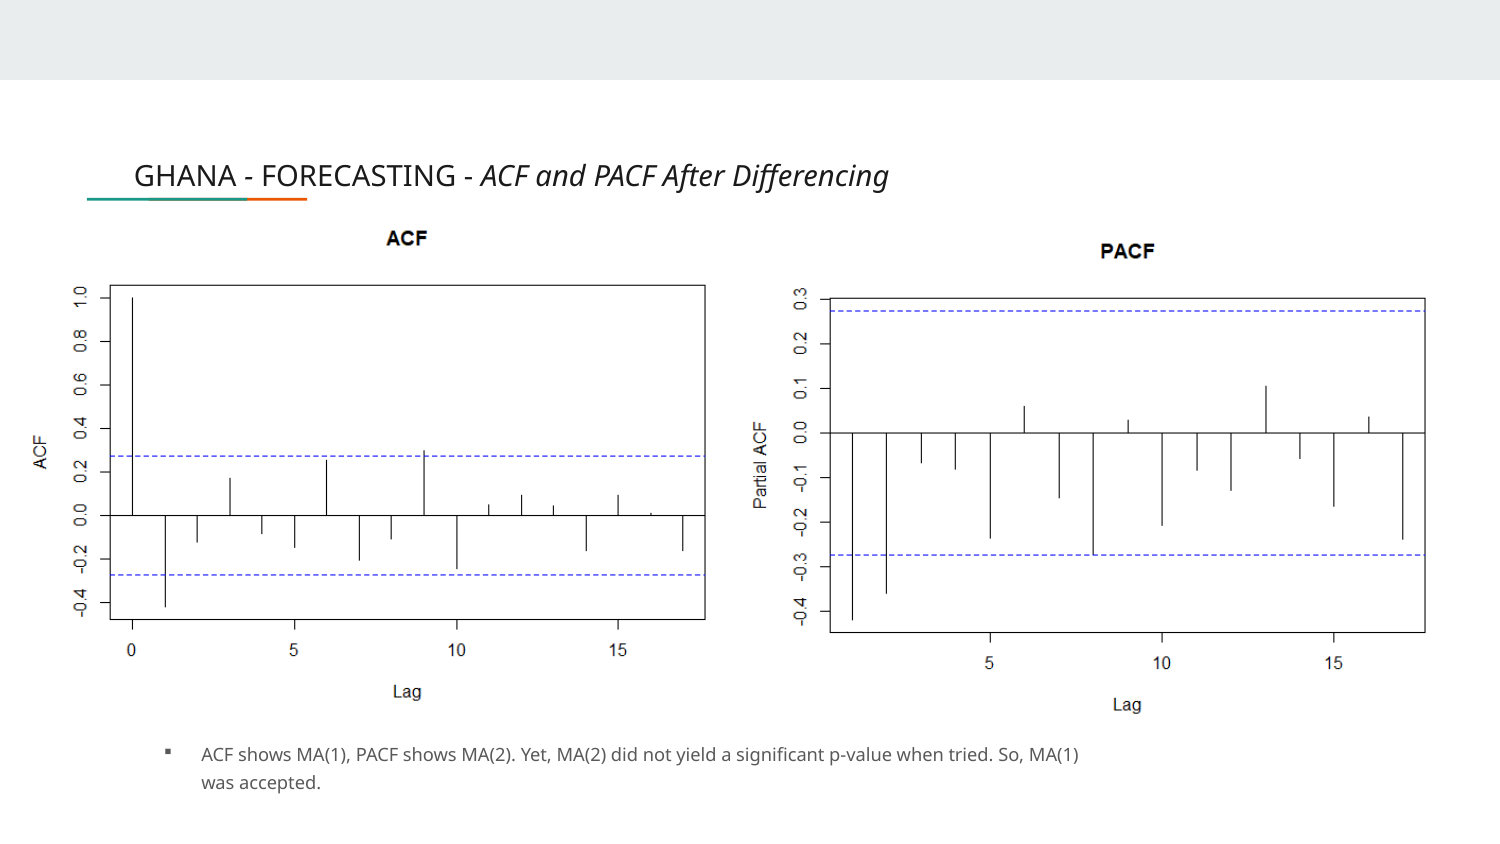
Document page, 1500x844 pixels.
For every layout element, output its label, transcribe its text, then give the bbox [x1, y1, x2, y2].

picture [27, 202, 1469, 736]
list ACF shows MA(1), PACF shows MA(2). Yet, MA(2) did not yield a significant p-value when tried. So, MA(1) was accepted. [131, 731, 1120, 811]
title GHANA - FORECASTING - ACF and PACF After Differencing [119, 140, 1381, 214]
